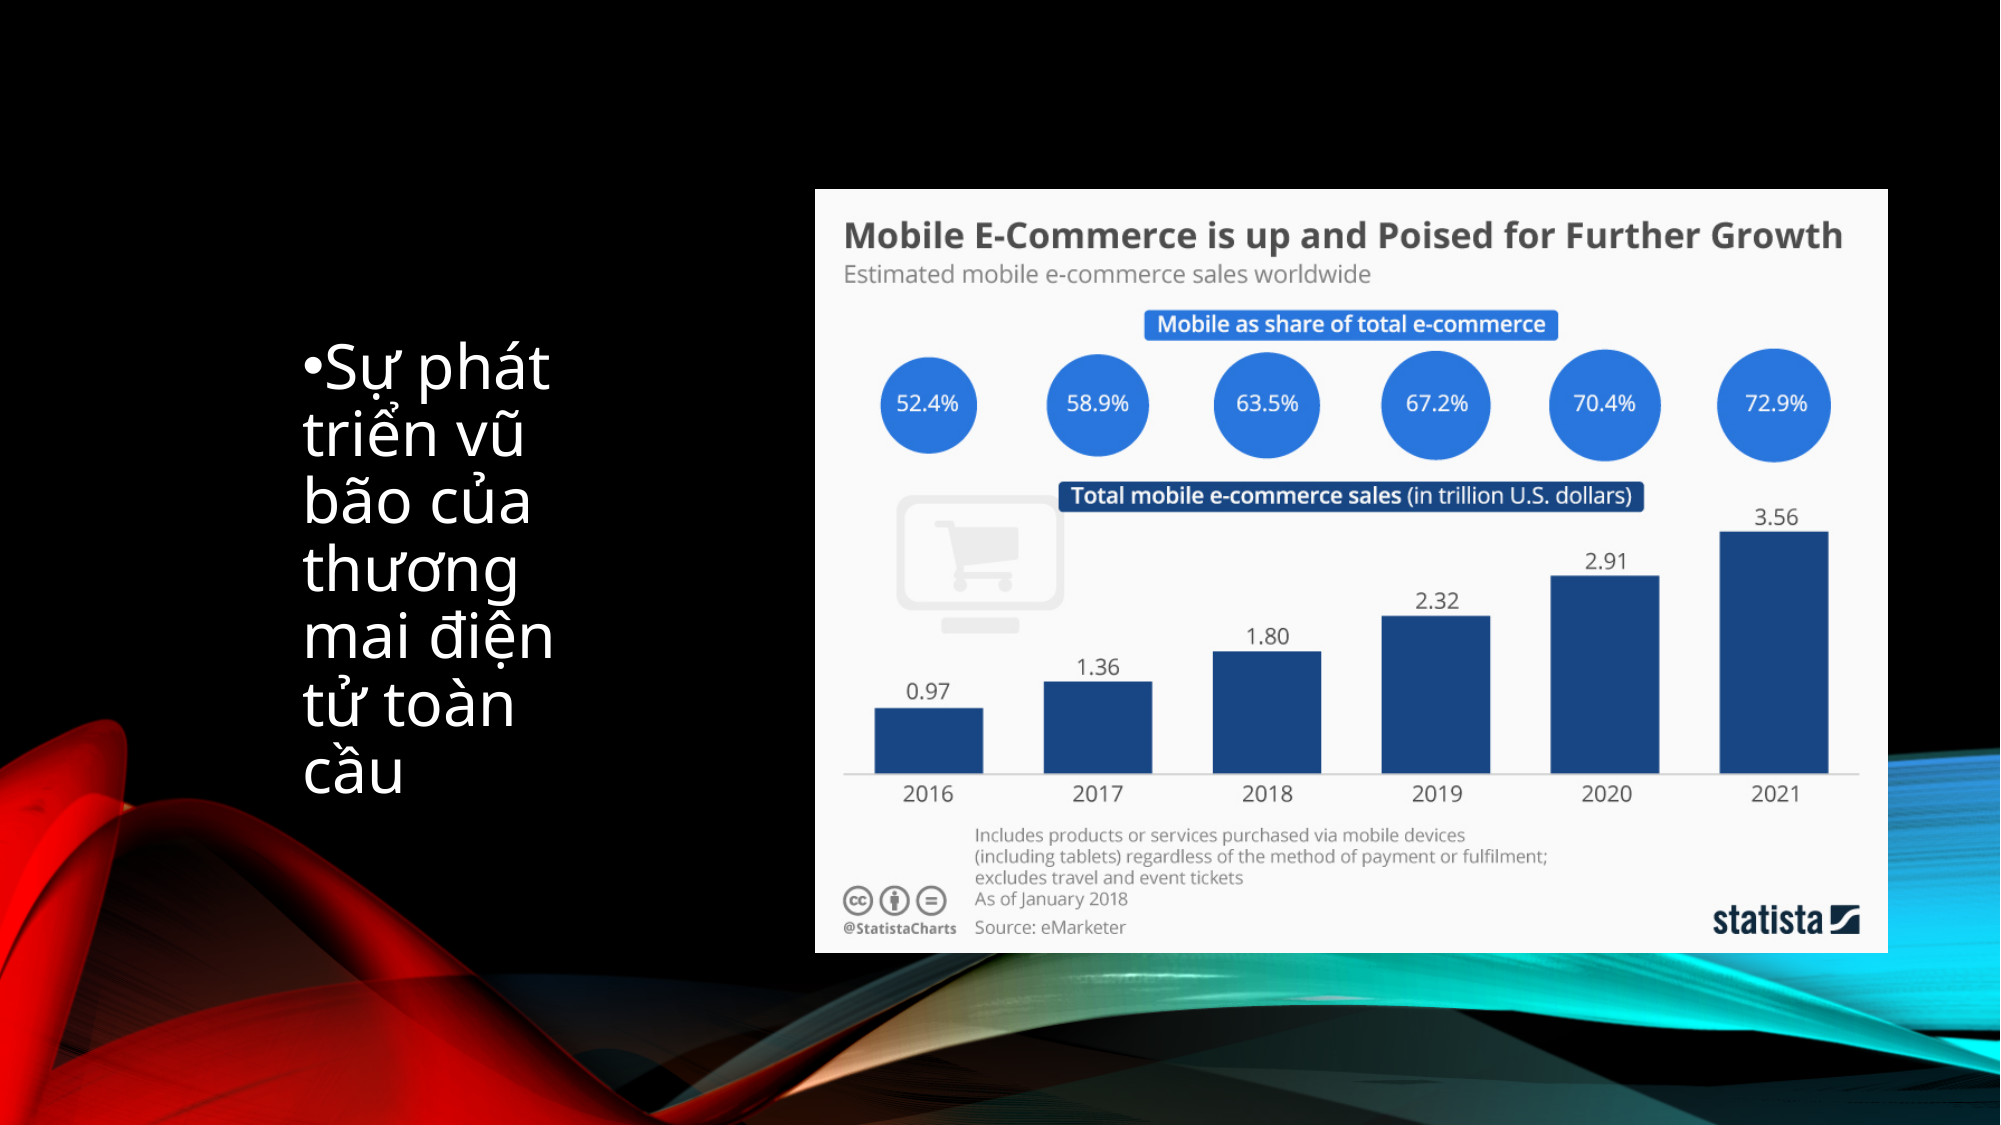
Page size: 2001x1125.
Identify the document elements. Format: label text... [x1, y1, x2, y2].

picture [0, 189, 2000, 1125]
list Sự phát triển vũ bão của thương mai điện tử toàn cầu [287, 176, 614, 966]
